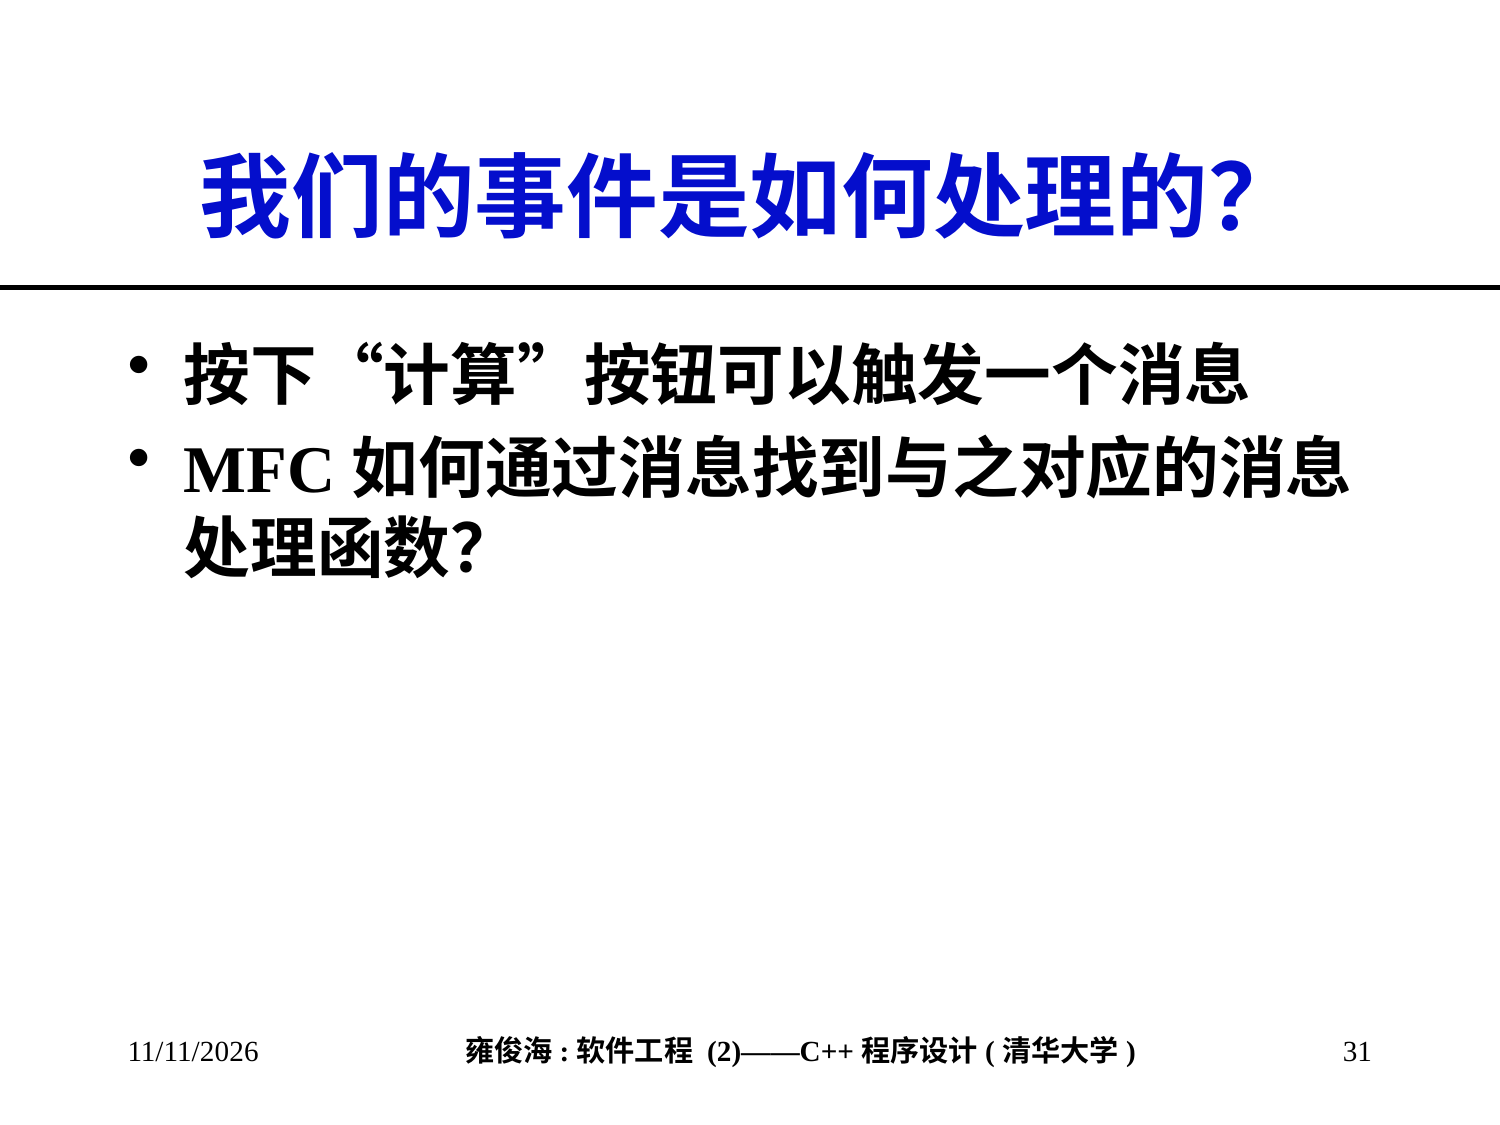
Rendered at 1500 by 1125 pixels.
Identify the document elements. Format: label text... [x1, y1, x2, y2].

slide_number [112, 1025, 425, 1100]
slide_number 31 [1074, 1025, 1388, 1100]
list 按下“计算”按钮可以触发一个消息 MFC如何通过消息找到与之对应的消息处理函数？ [112, 324, 1388, 1000]
title 我们的事件是如何处理的？ [112, 99, 1388, 288]
